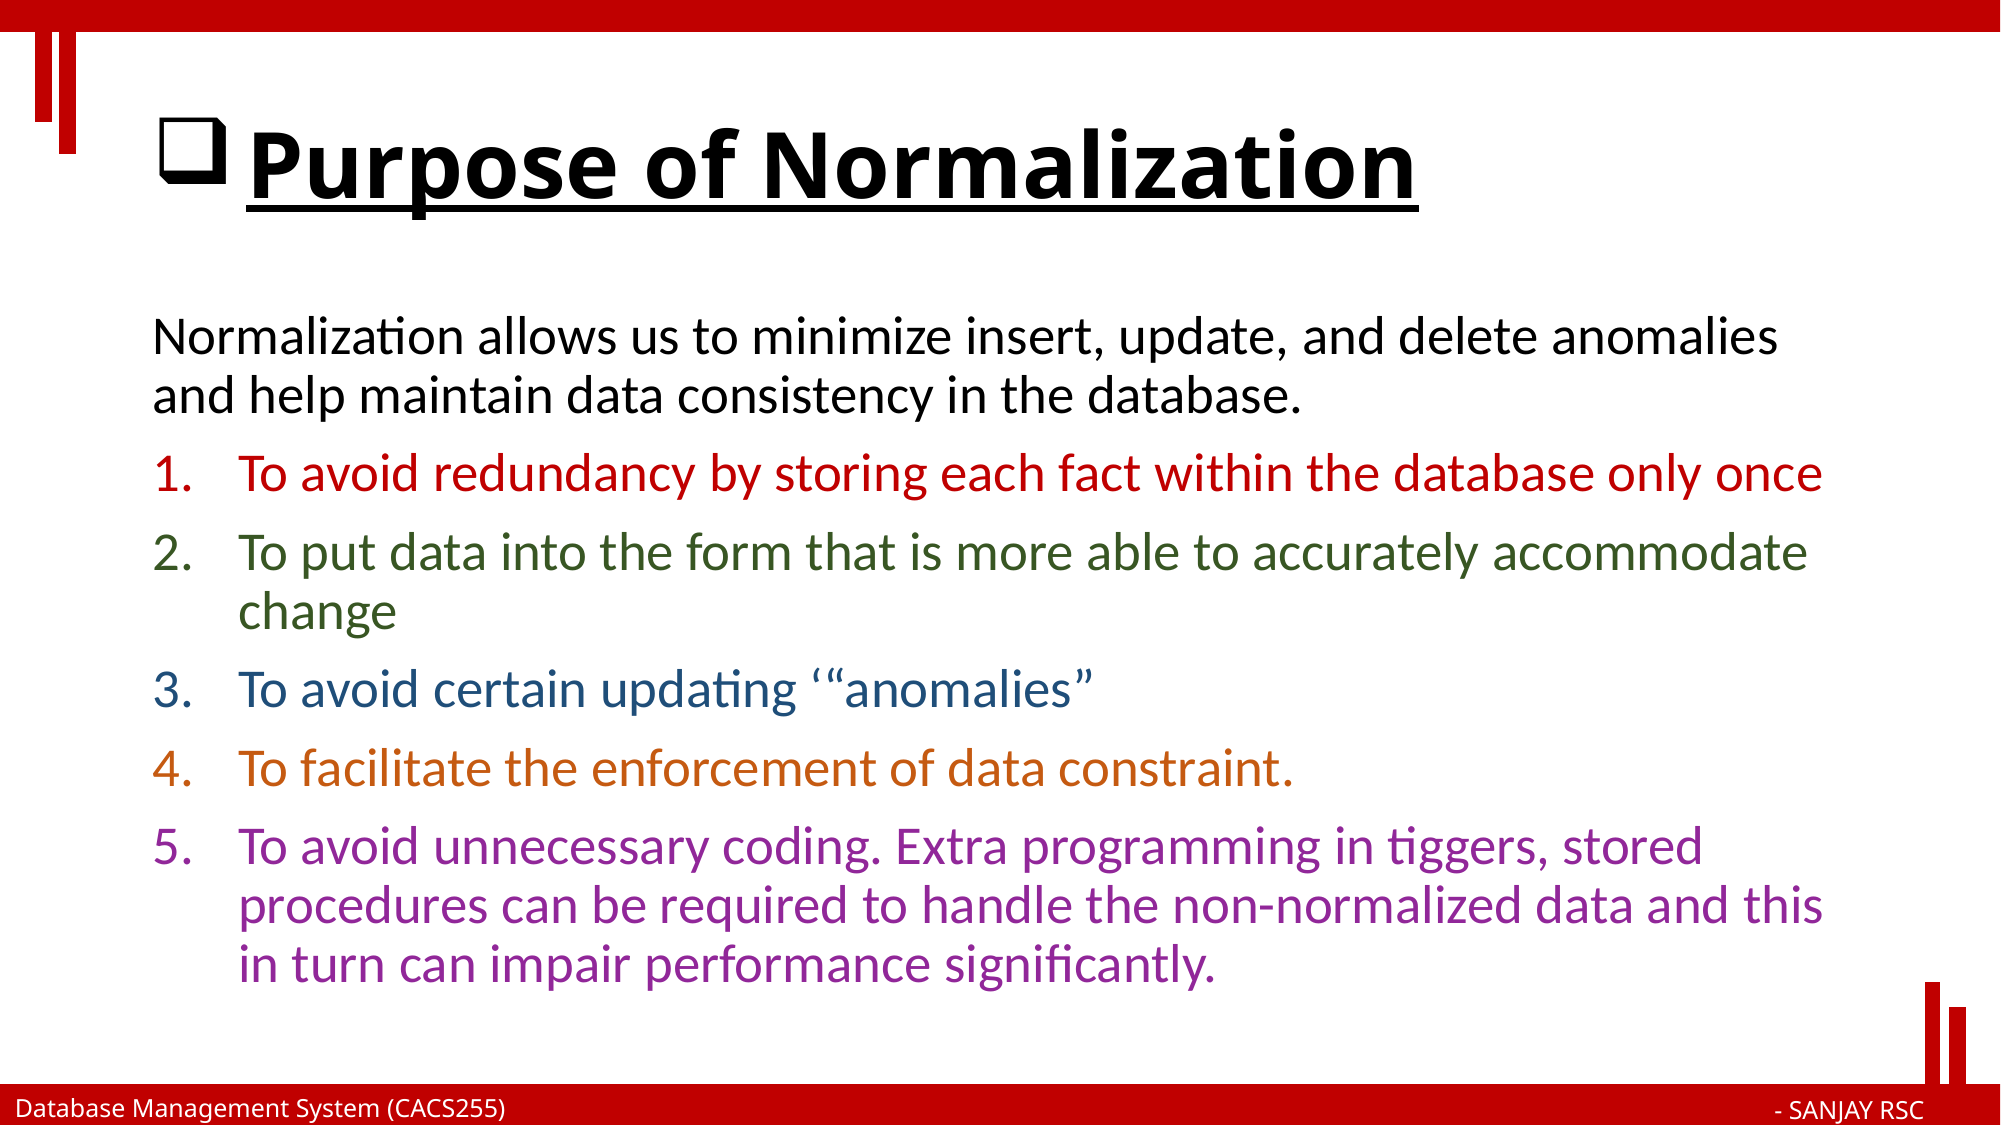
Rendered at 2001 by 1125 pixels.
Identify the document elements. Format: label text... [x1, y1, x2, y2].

title Purpose of Normalization [137, 59, 1863, 278]
list Normalization allows us to minimize insert, update, and delete anomalies and help maintain data consistency in the database. To avoid redundancy by storing each fact within the database only once To put data into the form that is more able to accurately accommodate change To avoid certain updating ‘“anomalies” To facilitate the enforcement of data constraint. To avoid unnecessary coding. Extra programming in tiggers, stored procedures can be required to handle the non-normalized data and this in turn can impair performance significantly. [137, 299, 1863, 1014]
